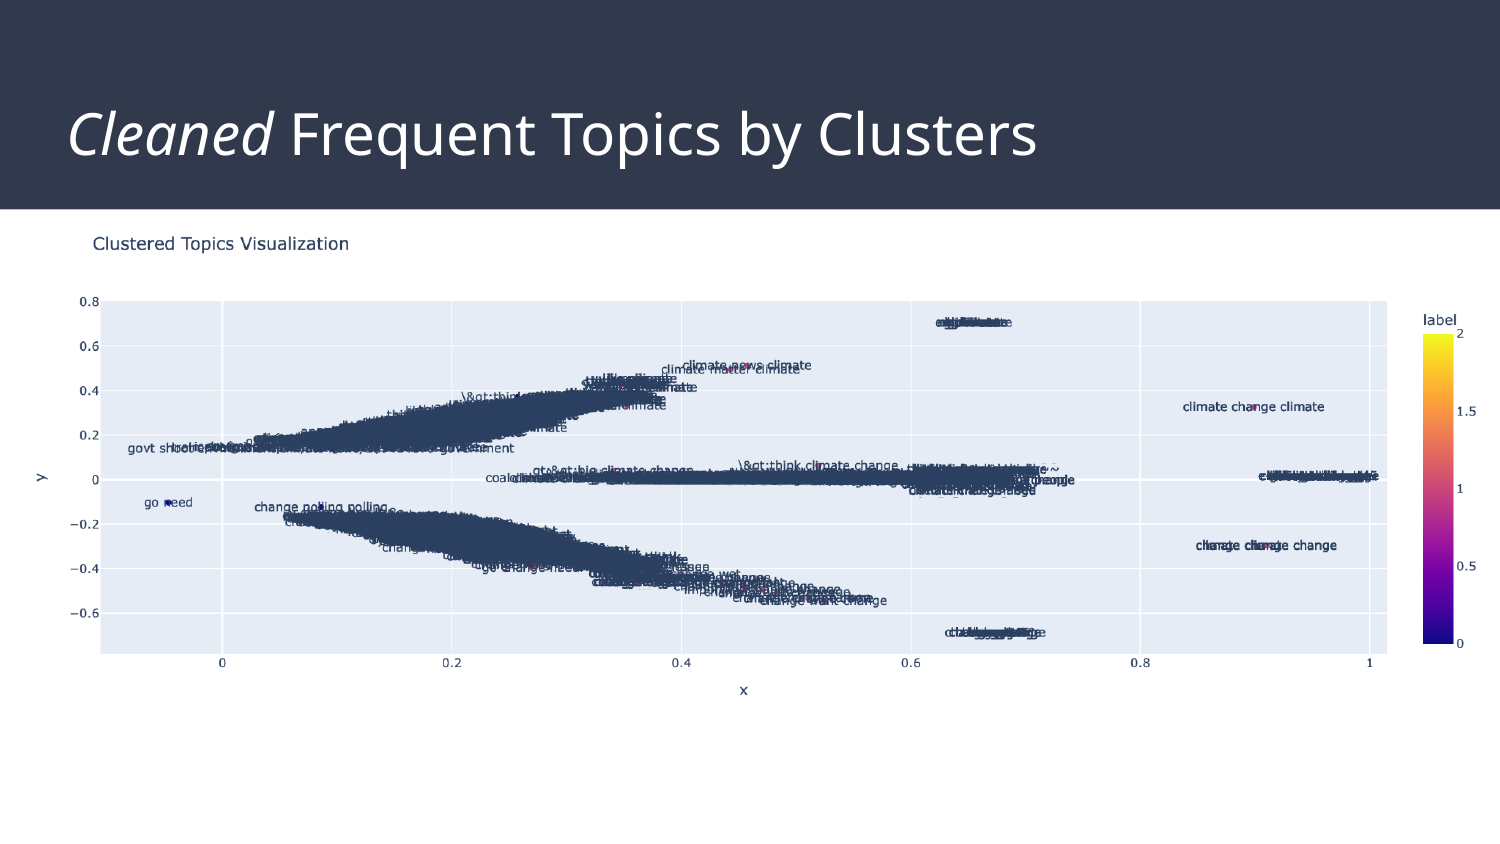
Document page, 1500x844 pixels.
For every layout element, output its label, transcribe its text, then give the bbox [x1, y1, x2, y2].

title Cleaned Frequent Topics by Clusters [51, 82, 1449, 185]
picture [0, 227, 1500, 711]
